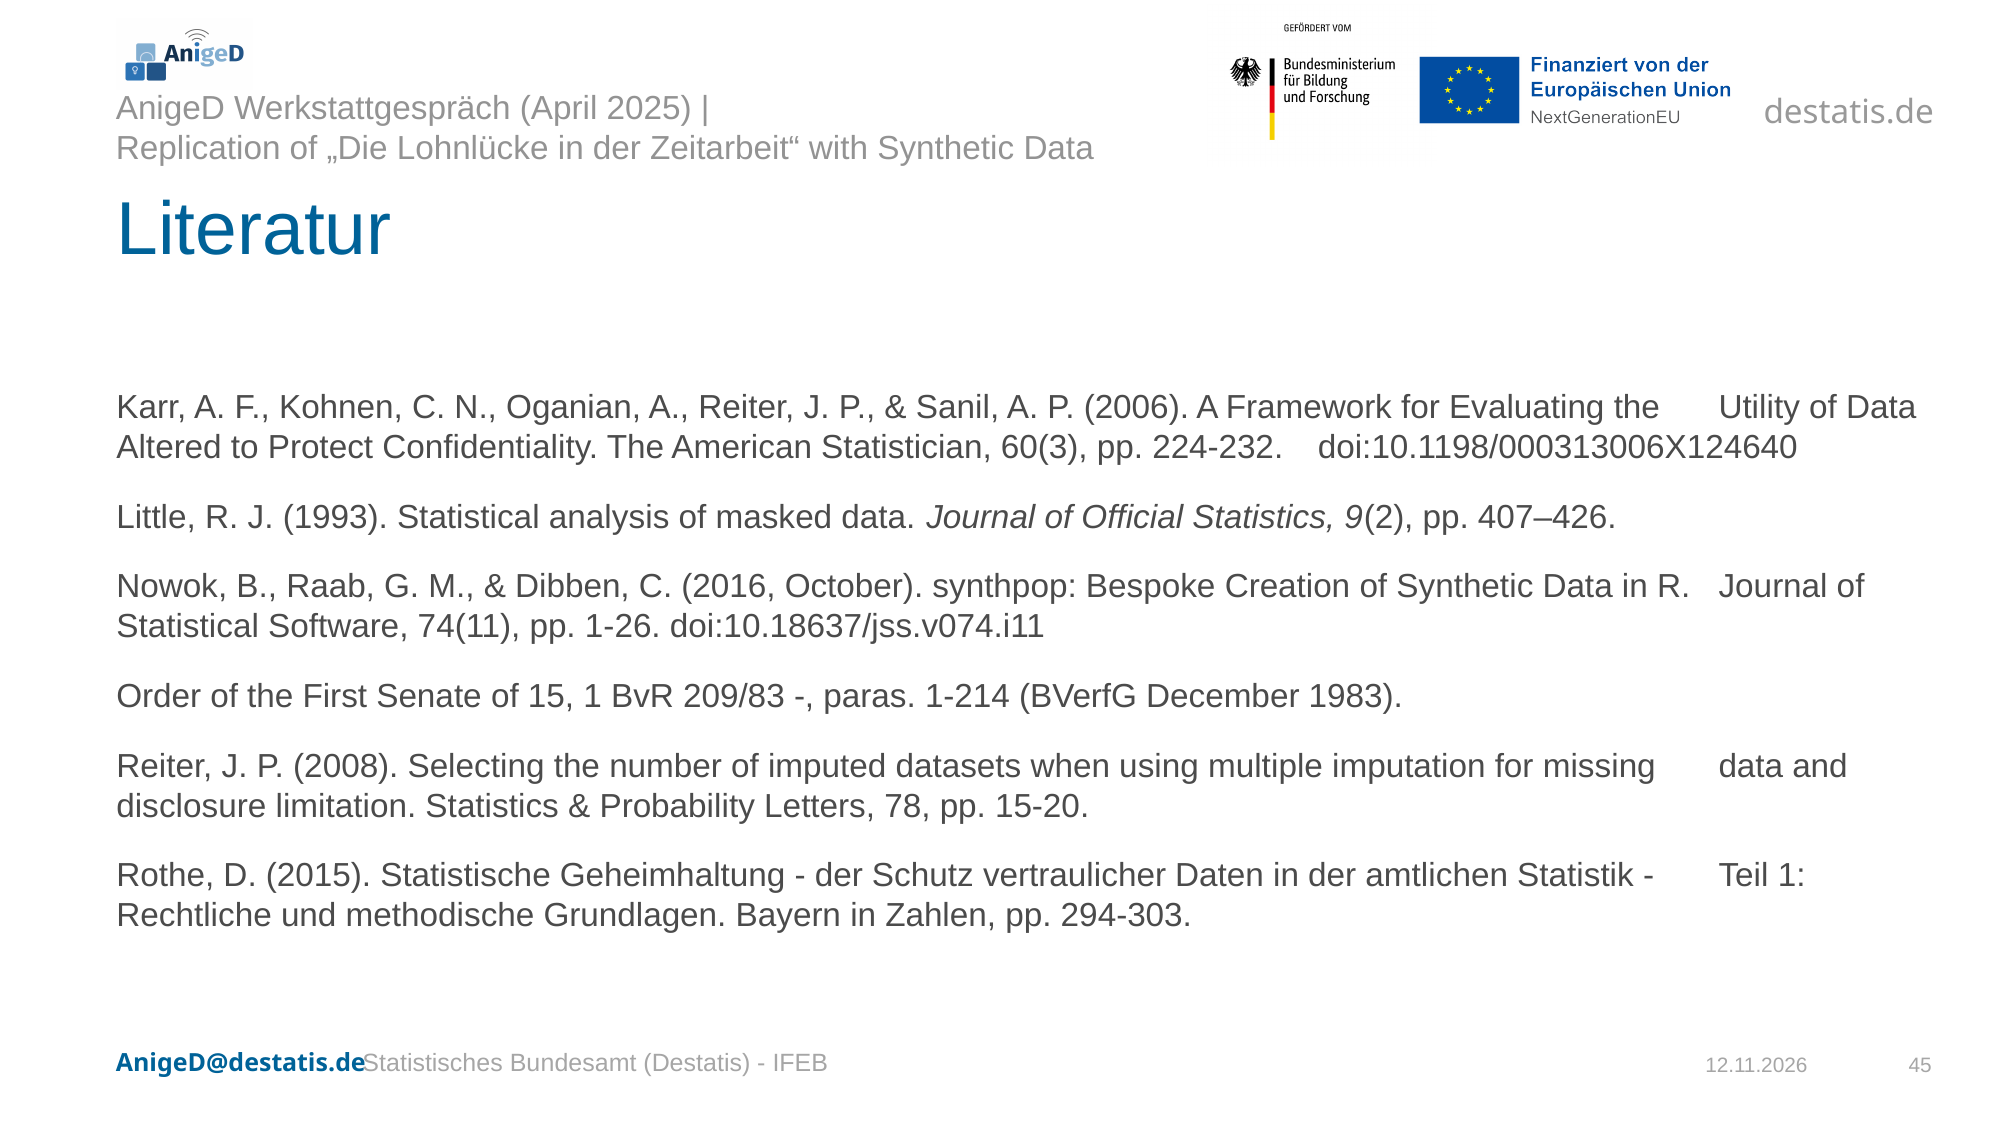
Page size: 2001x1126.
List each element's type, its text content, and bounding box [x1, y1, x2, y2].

footer Statistisches Bundesamt (Destatis) - IFEB [362, 1033, 1550, 1077]
list Karr, A. F., Kohnen, C. N., Oganian, A., Reiter, J. P., & Sanil, A. P. (2006). A Framework for Evaluating the Utility of Data Altered to Protect Confidentiality. The American Statistician, 60(3), pp. 224-232. doi:10.1198/000313006X124640 Little, R. J. (1993). Statistical analysis of masked data. Journal of Official Statistics, 9(2), pp. 407–426. Nowok, B., Raab, G. M., & Dibben, C. (2016, October). synthpop: Bespoke Creation of Synthetic Data in R. Journal of Statistical Software, 74(11), pp. 1-26. doi:10.18637/jss.v074.i11 Order of the First Senate of 15, 1 BvR 209/83 -, paras. 1-214 (BVerfG December 1983). Reiter, J. P. (2008). Selecting the number of imputed datasets when using multiple imputation for missing data and disclosure limitation. Statistics & Probability Letters, 78, pp. 15-20. Rothe, D. (2015). Statistische Geheimhaltung - der Schutz vertraulicher Daten in der amtlichen Statistik - Teil 1: Rechtliche und methodische Grundlagen. Bayern in Zahlen, pp. 294-303. [116, 385, 1934, 953]
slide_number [1561, 1033, 1808, 1077]
slide_number 45 [1818, 1033, 1932, 1077]
title Literatur [116, 183, 1934, 282]
picture [1207, 4, 1744, 167]
picture [116, 18, 253, 90]
